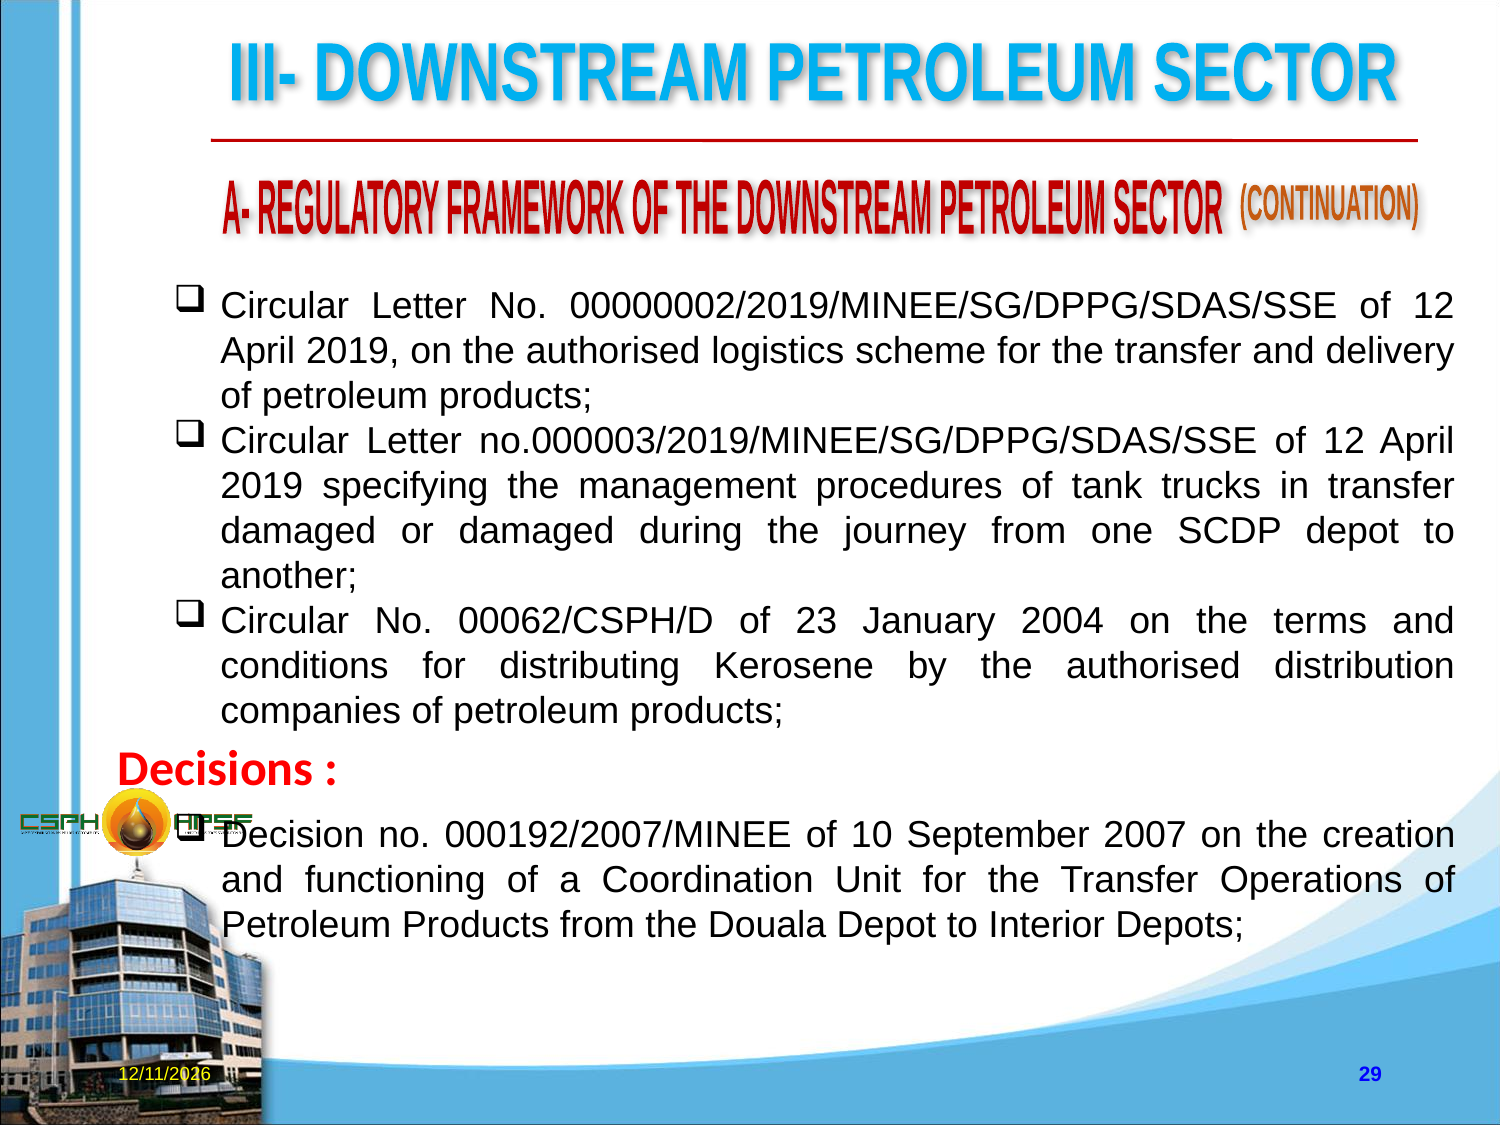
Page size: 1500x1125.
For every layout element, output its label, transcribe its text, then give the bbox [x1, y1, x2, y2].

picture [0, 0, 1500, 1125]
text_box Decisions : [103, 727, 809, 802]
text_box Decision no. 000192/2007/MINEE of 10 September 2007 on the creation and functioning of a Coordination Unit for the Transfer Operations of Petroleum Products from the Douala Depot to Interior Depots; [159, 802, 1471, 953]
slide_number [103, 1042, 441, 1103]
slide_number 29 [1059, 1042, 1397, 1103]
text_box Circular Letter No. 00000002/2019/MINEE/SG/DPPG/SDAS/SSE of 12 April 2019, on the authorised logistics scheme for the transfer and delivery of petroleum products; Circular Letter no.000003/2019/MINEE/SG/DPPG/SDAS/SSE of 12 April 2019 specifying the management procedures of tank trucks in transfer damaged or damaged during the journey from one SCDP depot to another; Circular No. 00062/CSPH/D of 23 January 2004 on the terms and conditions for distributing Kerosene by the authorised distribution companies of petroleum products; [158, 273, 1471, 739]
